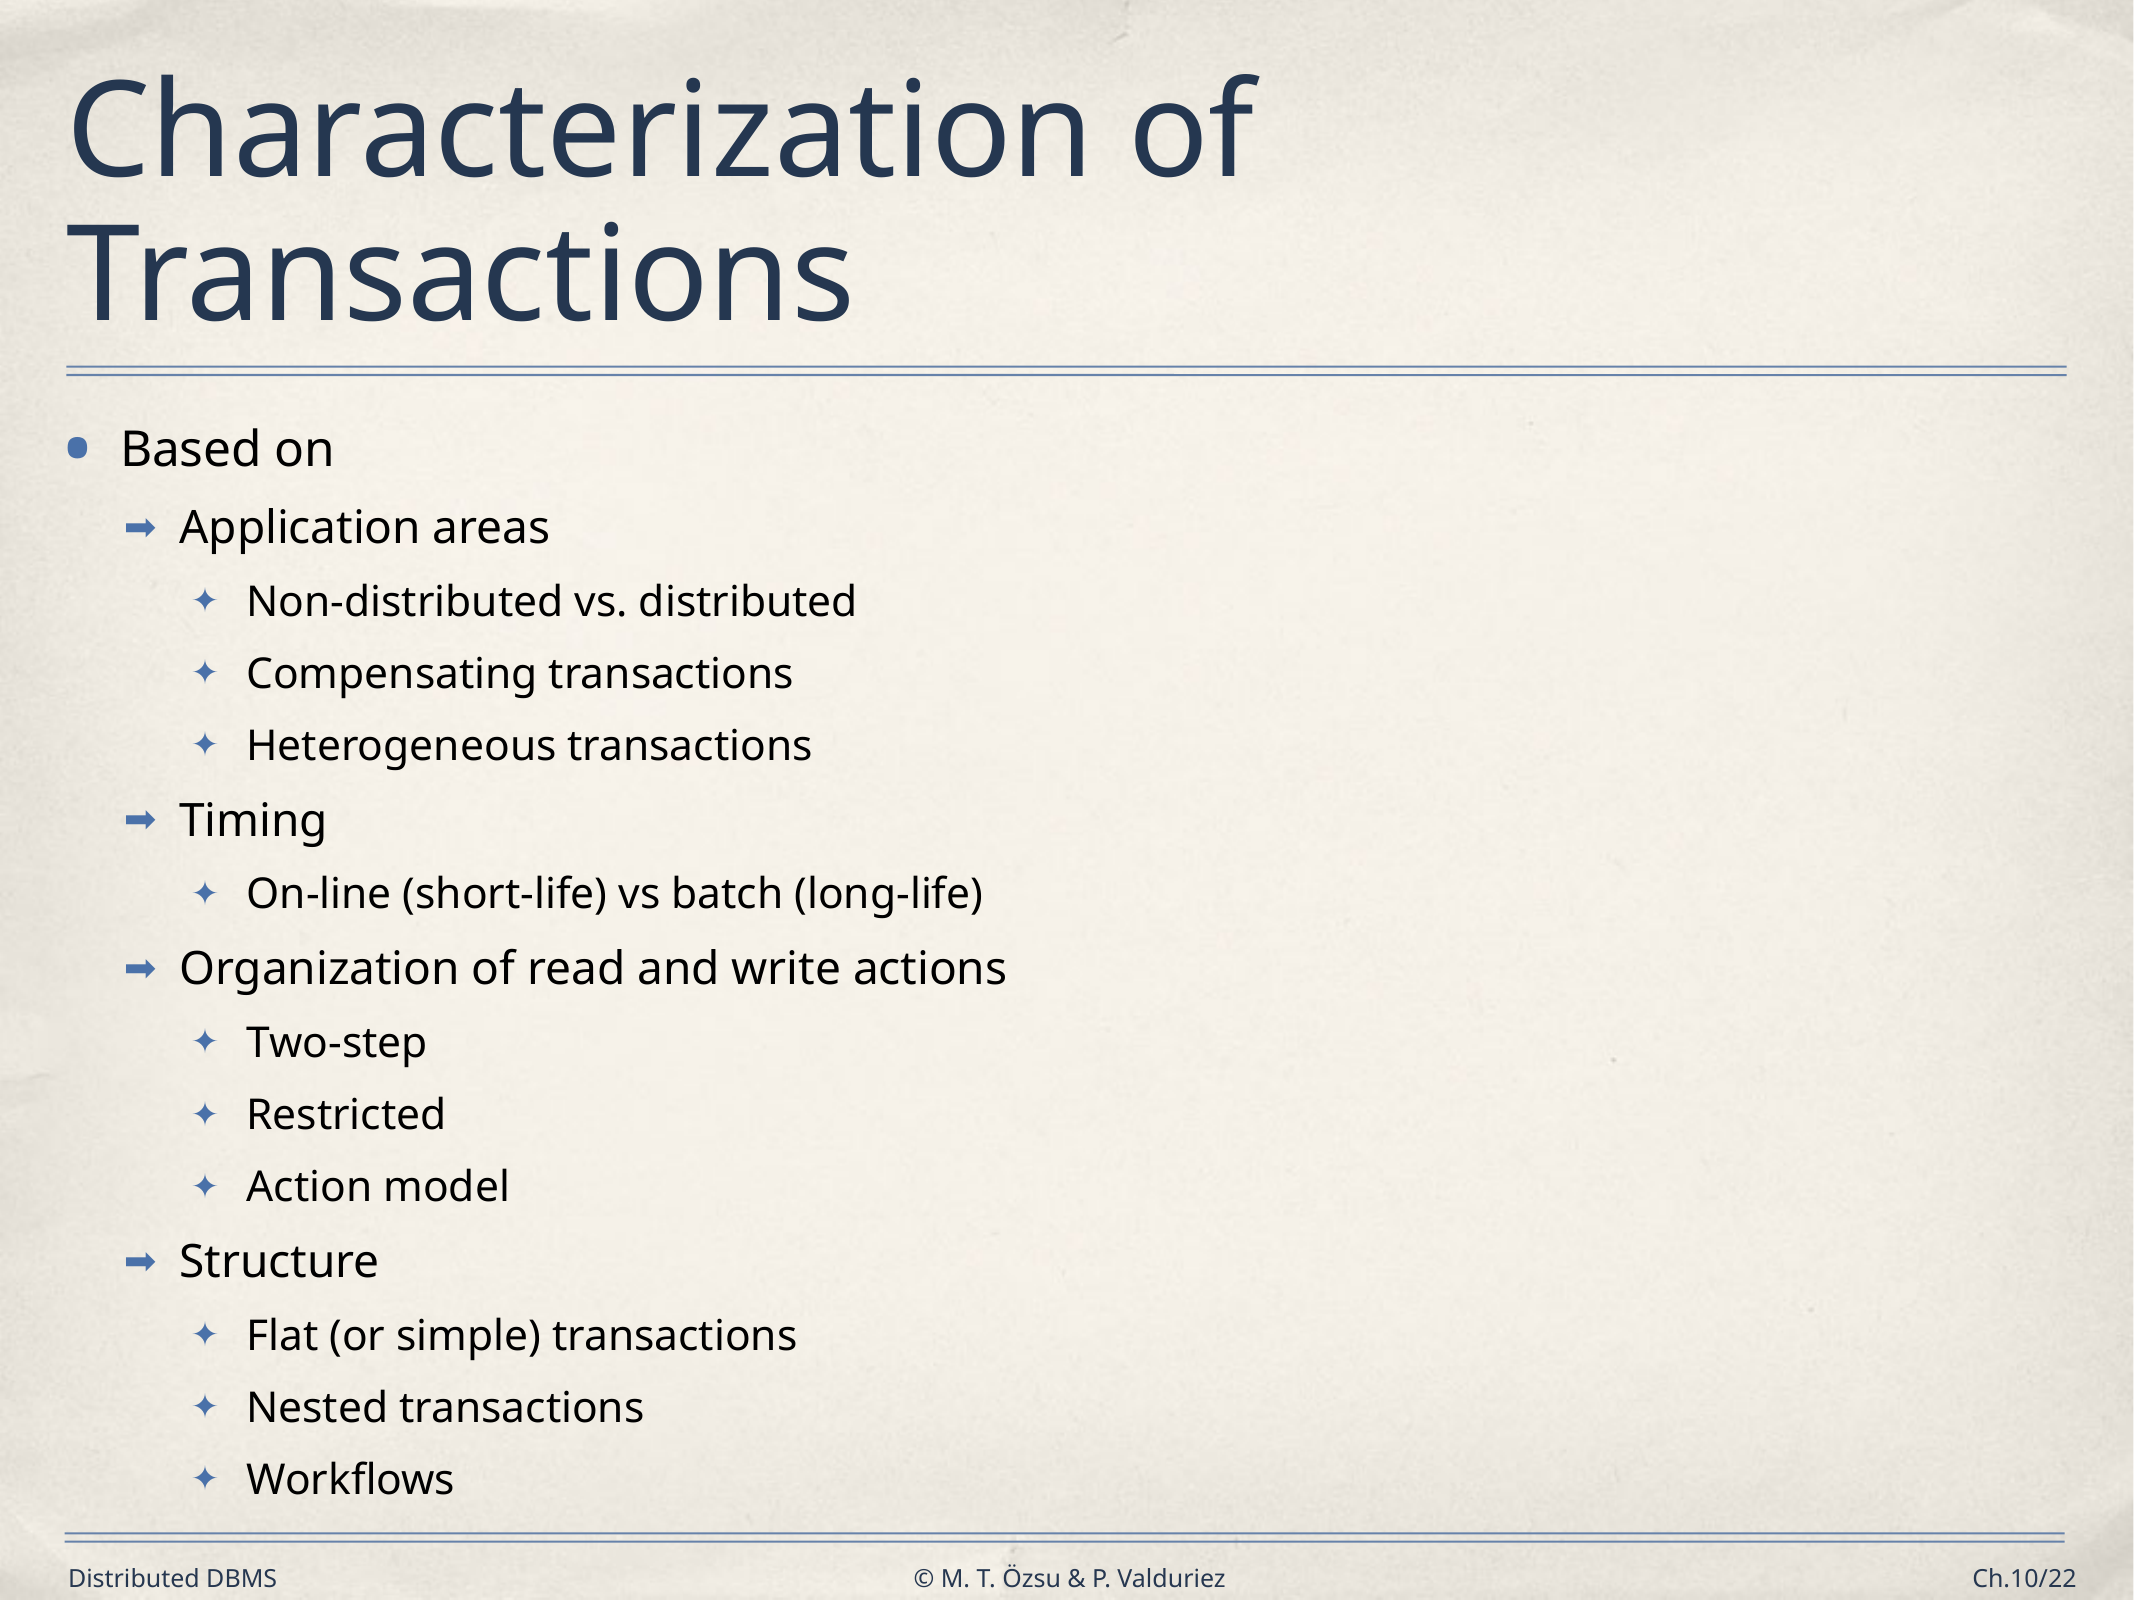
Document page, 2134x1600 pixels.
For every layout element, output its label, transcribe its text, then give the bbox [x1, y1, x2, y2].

text_box [44, 26, 2014, 294]
picture [0, 0, 2134, 1600]
title Characterization of Transactions [58, 72, 2075, 338]
list Based on Application areas Non-distributed vs. distributed Compensating transactions Heterogeneous transactions Timing On-line (short-life) vs batch (long-life) Organization of read and write actions Two-step Restricted Action model Structure Flat (or simple) transactions Nested transactions Workflows [56, 408, 2073, 1519]
